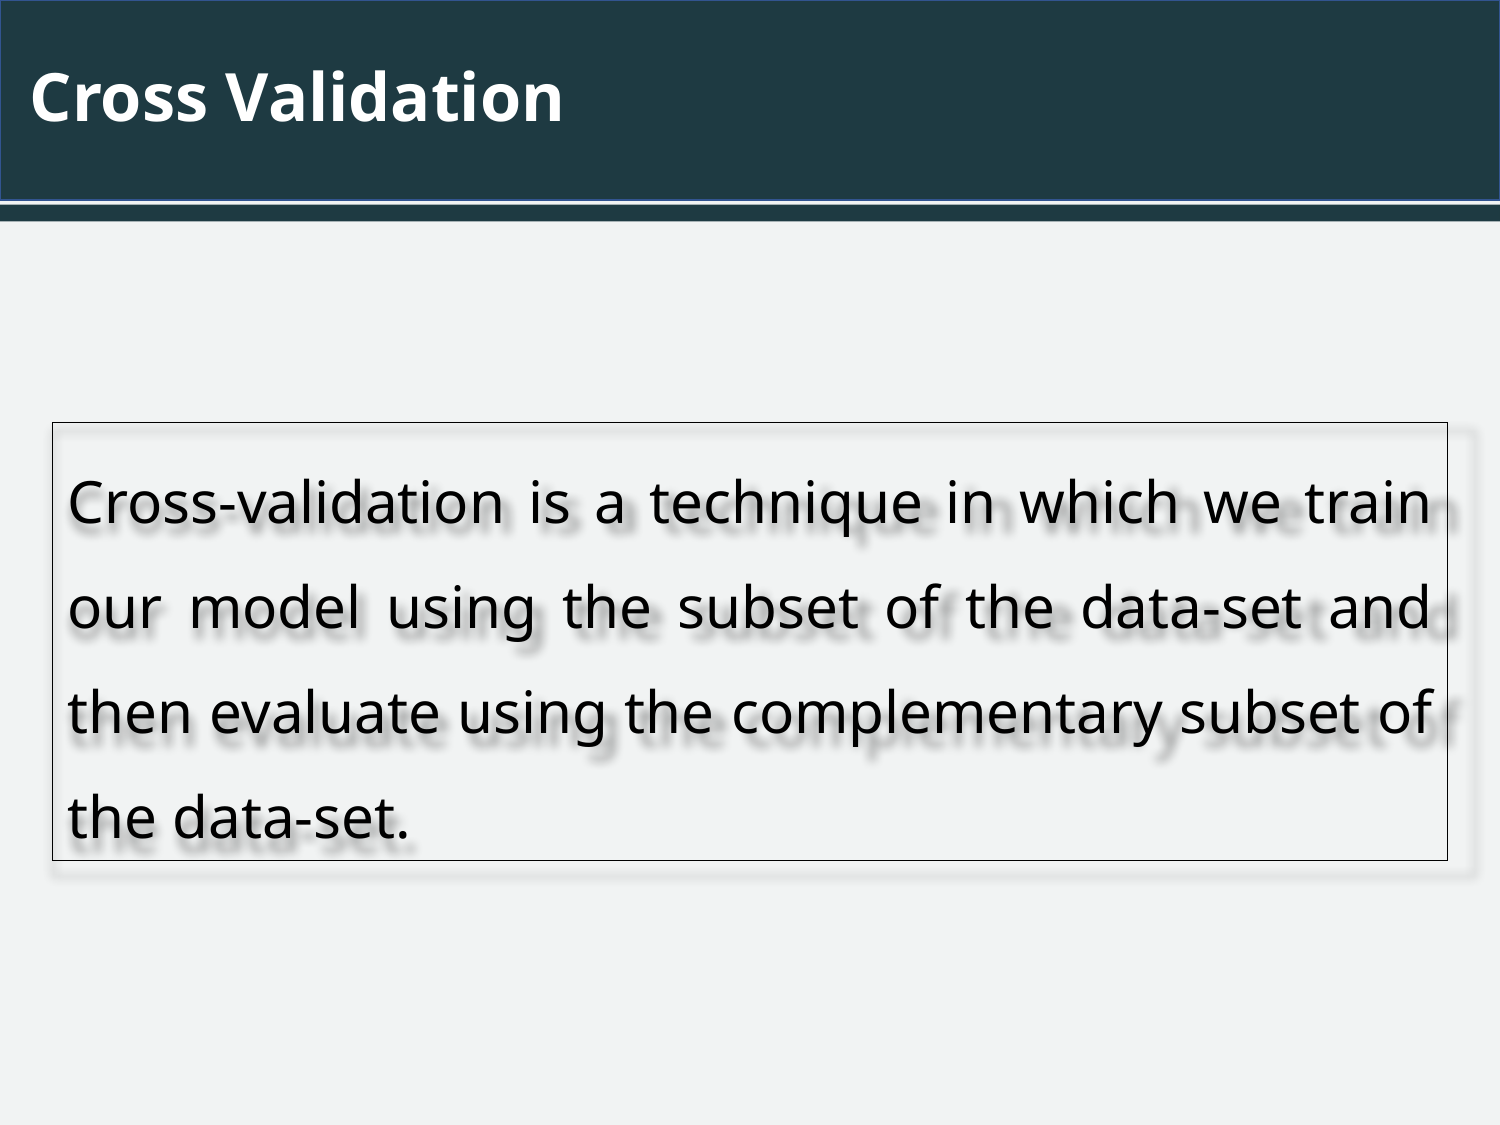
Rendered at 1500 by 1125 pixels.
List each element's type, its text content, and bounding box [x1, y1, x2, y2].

title Cross Validation [14, 0, 1500, 200]
list Cross-validation is a technique in which we train our model using the subset of the data-set and then evaluate using the complementary subset of the data-set. [52, 422, 1448, 861]
